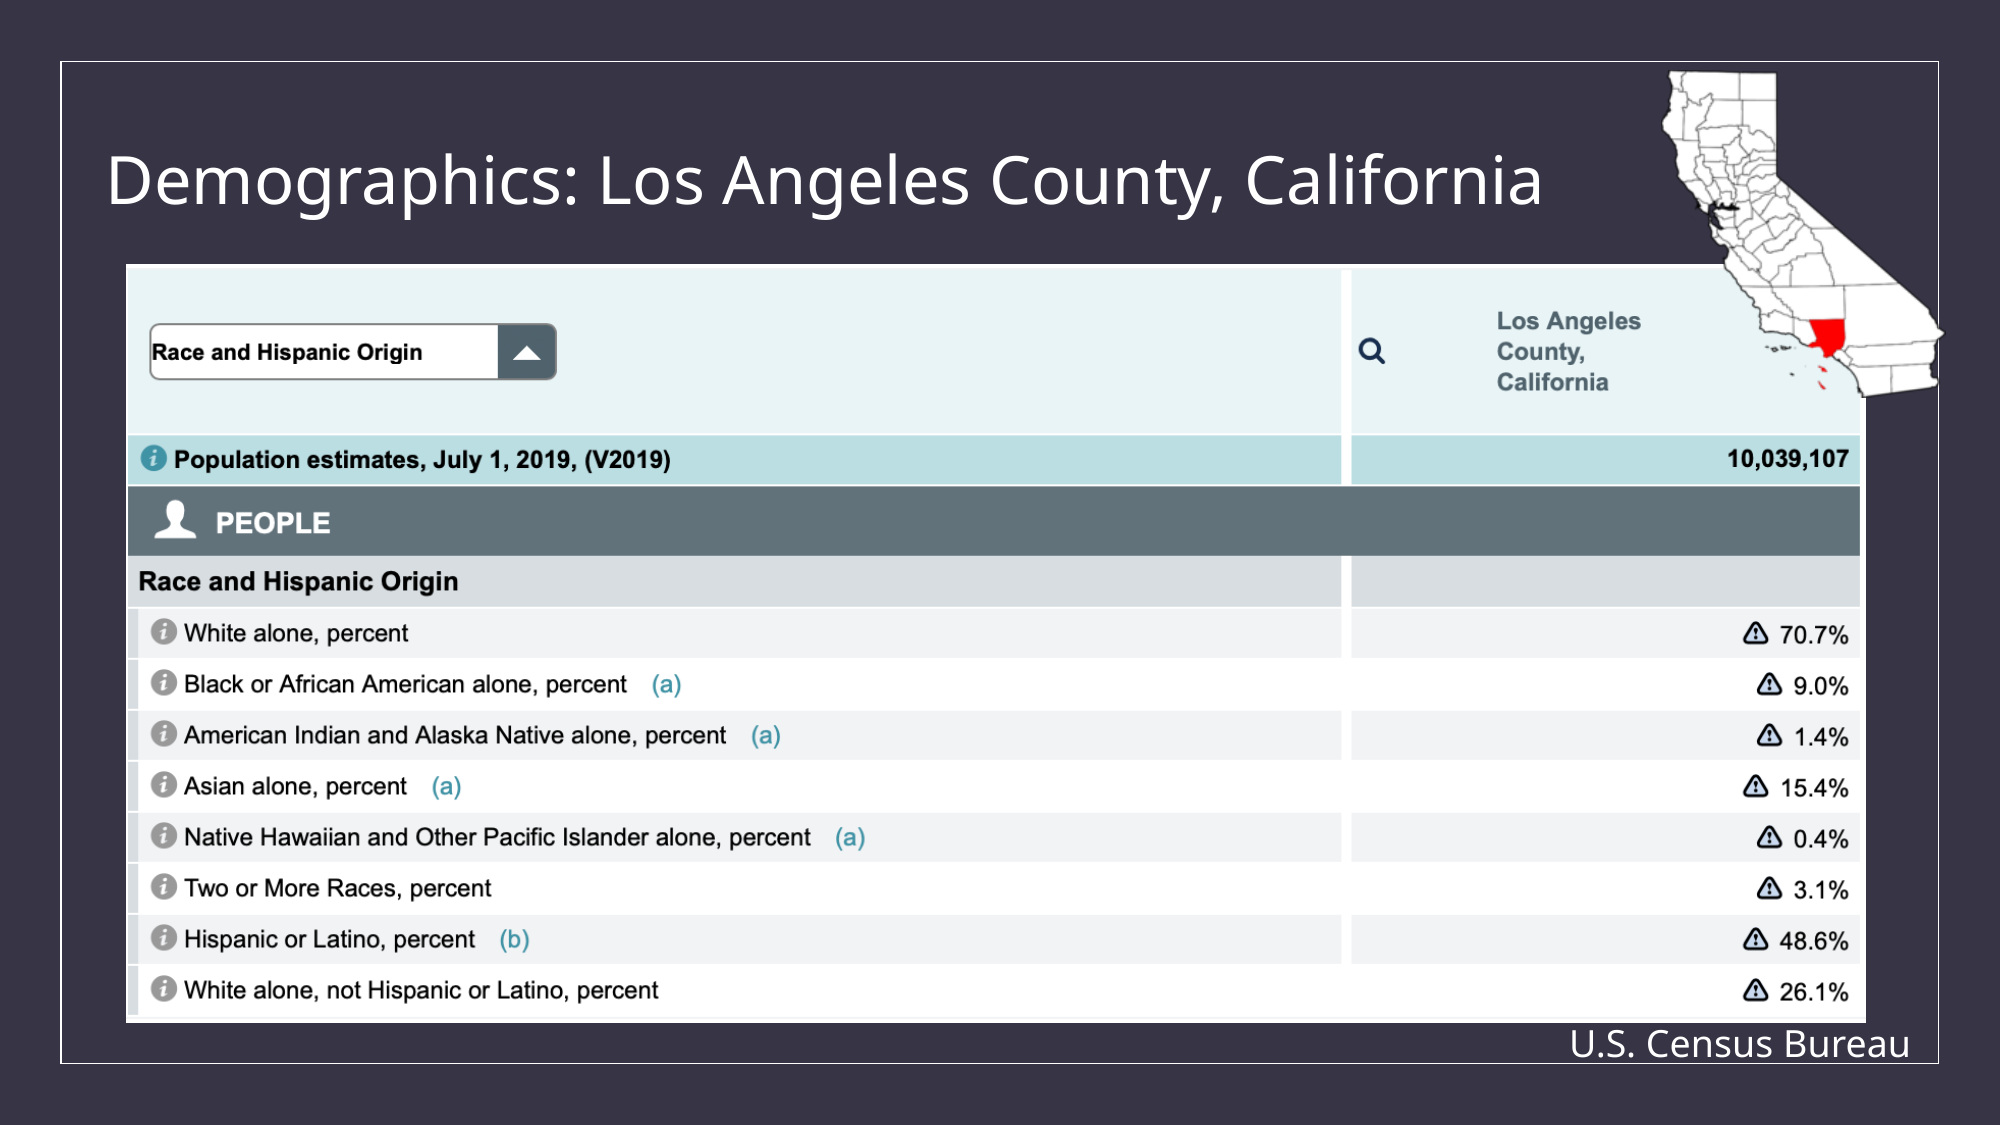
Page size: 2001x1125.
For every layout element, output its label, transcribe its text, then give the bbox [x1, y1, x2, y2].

picture [1661, 70, 1946, 398]
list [126, 264, 1866, 1023]
title Demographics: Los Angeles County, California [90, 70, 1657, 296]
text_box U.S. Census Bureau [1554, 1013, 1981, 1073]
